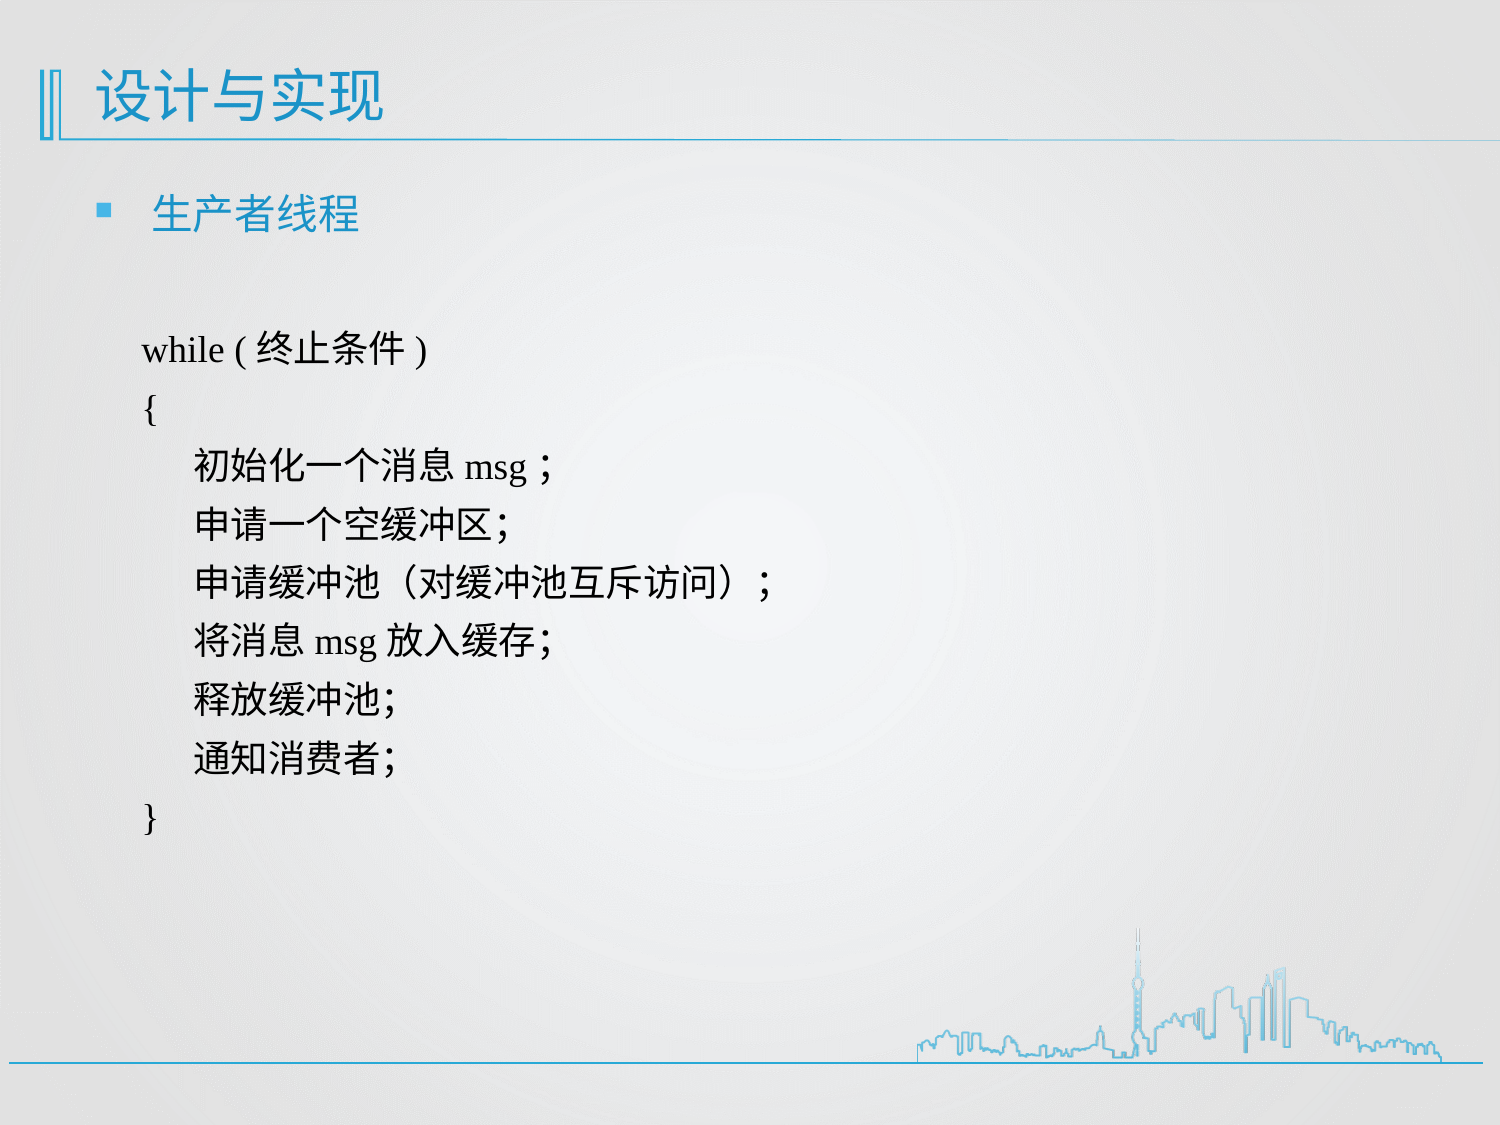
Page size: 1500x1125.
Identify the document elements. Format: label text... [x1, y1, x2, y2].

title 设计与实现 [79, 41, 1407, 138]
picture [0, 0, 1500, 1125]
list 生产者线程 while (终止条件) { 初始化一个消息msg； 申请一个空缓冲区； 申请缓冲池（对缓冲池互斥访问）； 将消息msg放入缓存； 释放缓冲池； 通知消费者； } [79, 186, 1407, 1063]
